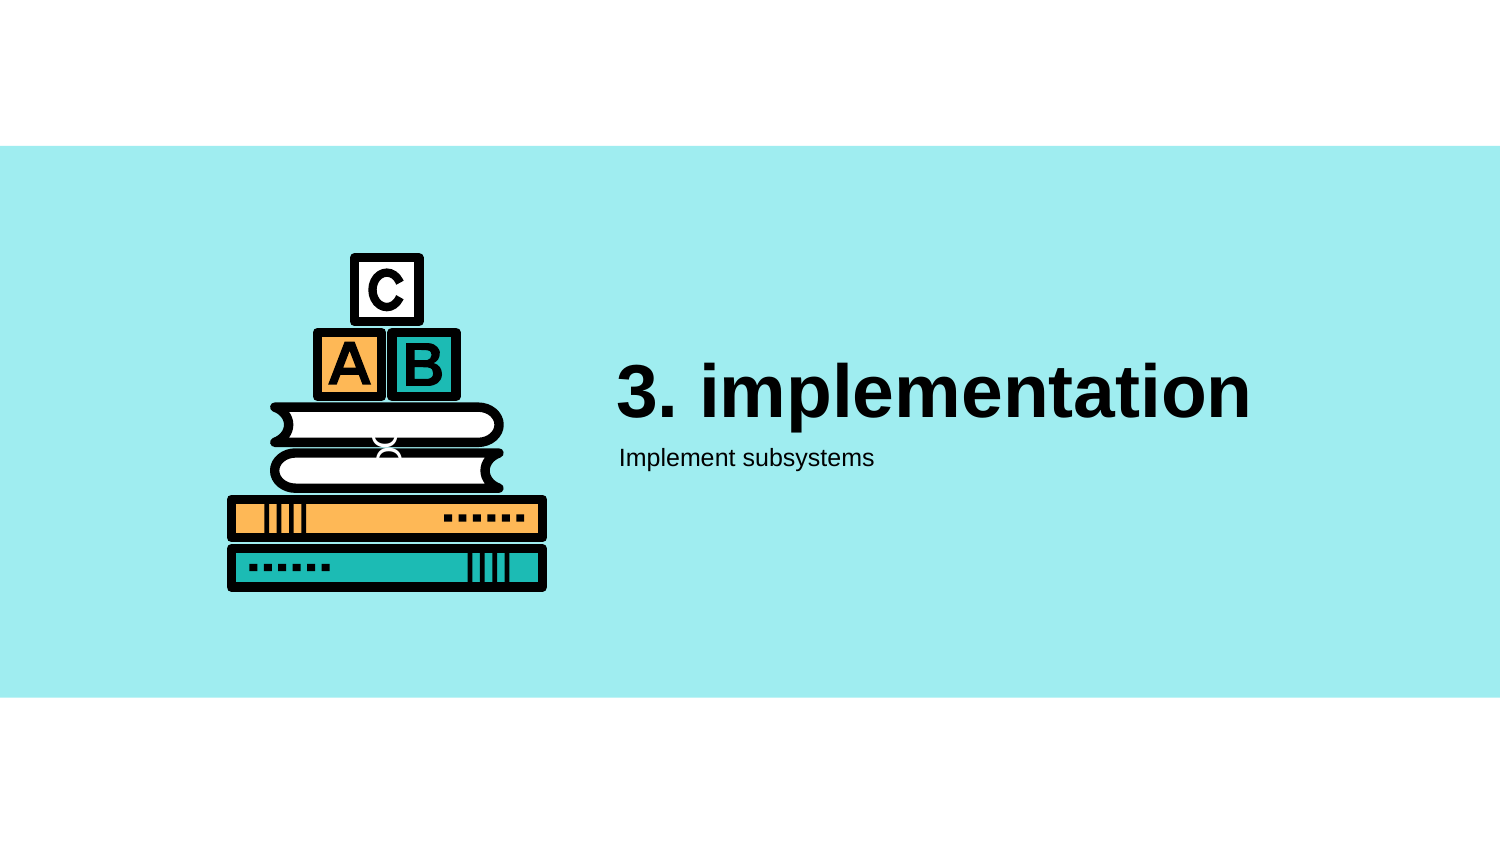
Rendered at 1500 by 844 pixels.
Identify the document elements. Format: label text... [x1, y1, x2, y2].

list Implement subsystems [601, 433, 1499, 479]
title 3. implementation [601, 343, 1499, 432]
